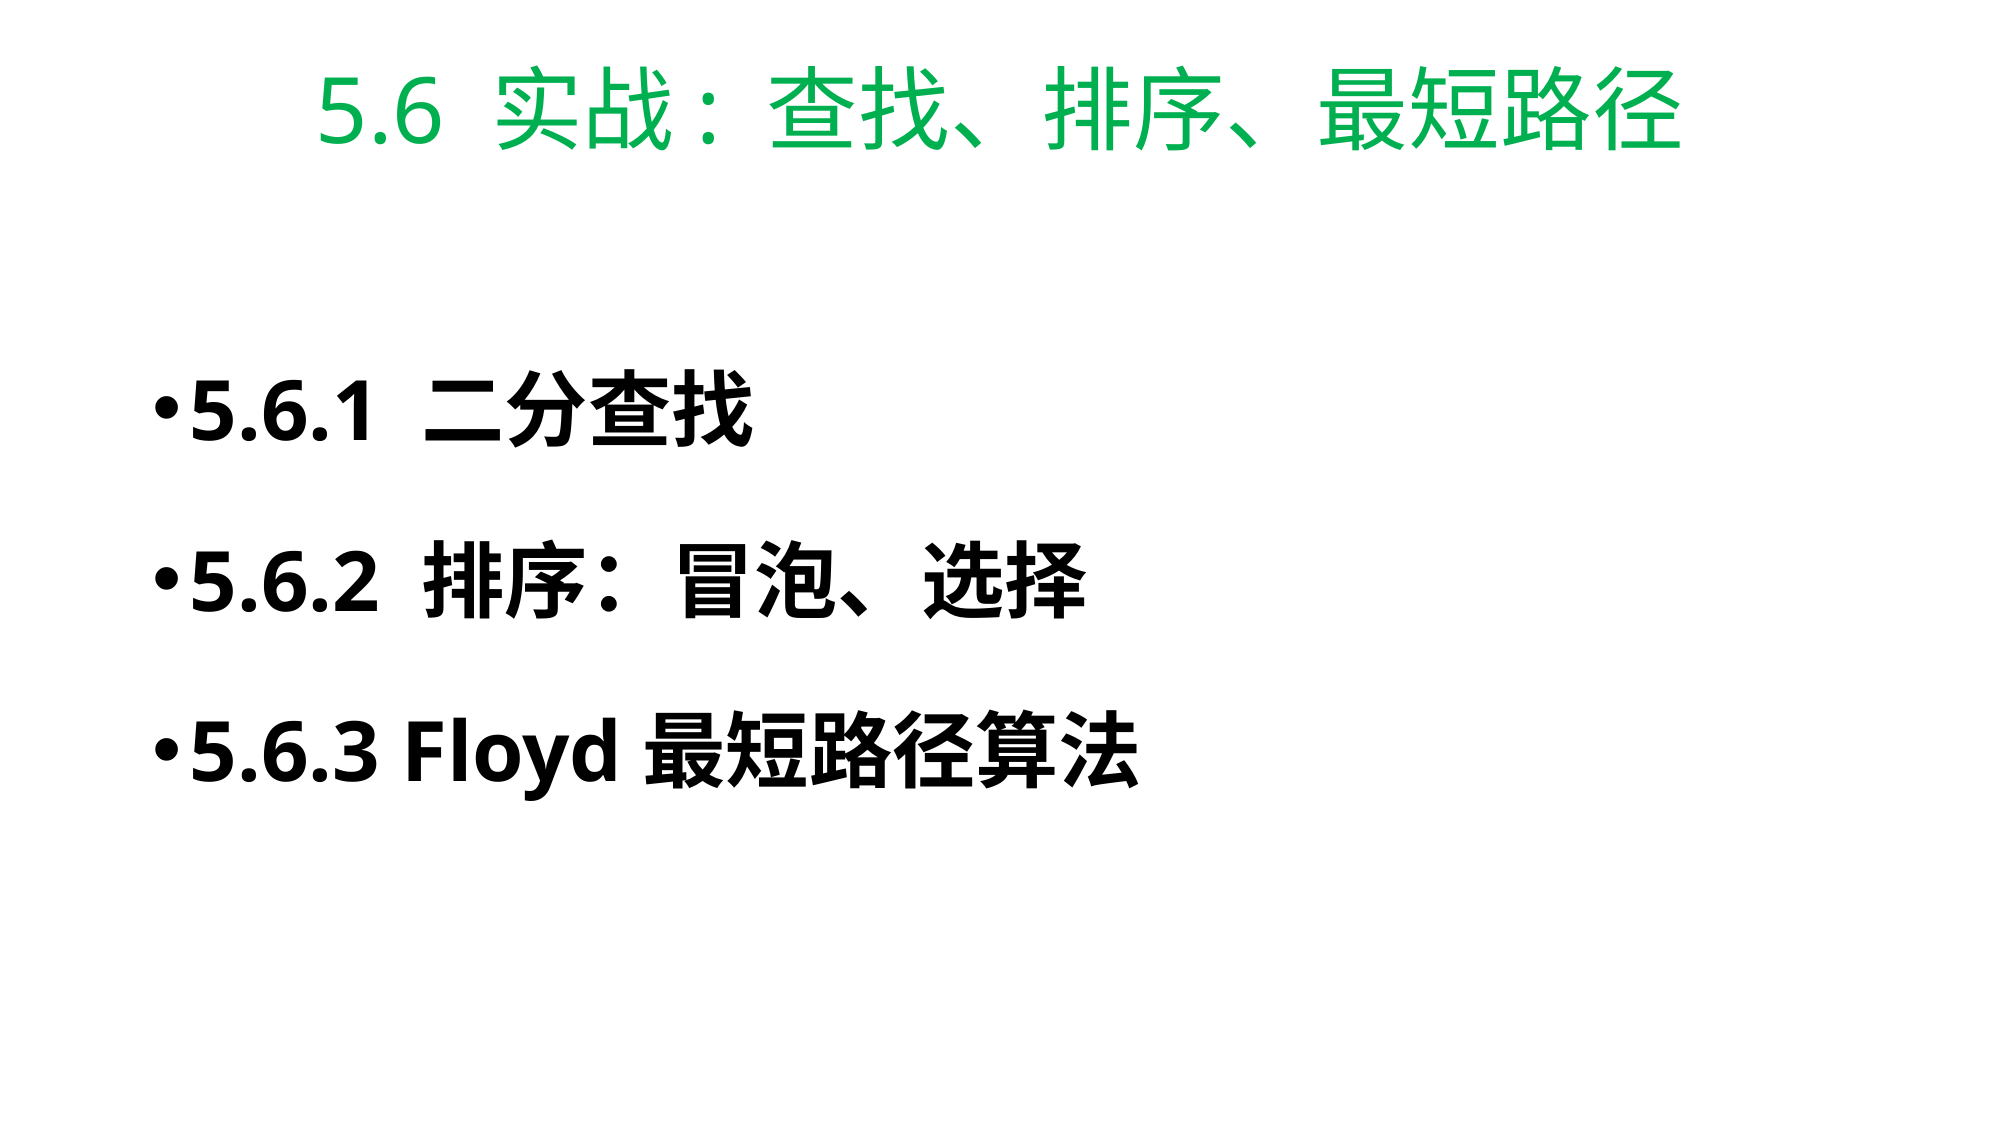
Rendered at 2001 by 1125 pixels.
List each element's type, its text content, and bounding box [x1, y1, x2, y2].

title 5.6 实战: 查找、排序、最短路径 [137, 59, 1863, 278]
list 5.6.1 二分查找 5.6.2 排序：冒泡、选择 5.6.3 Floyd最短路径算法 [137, 299, 1863, 1014]
